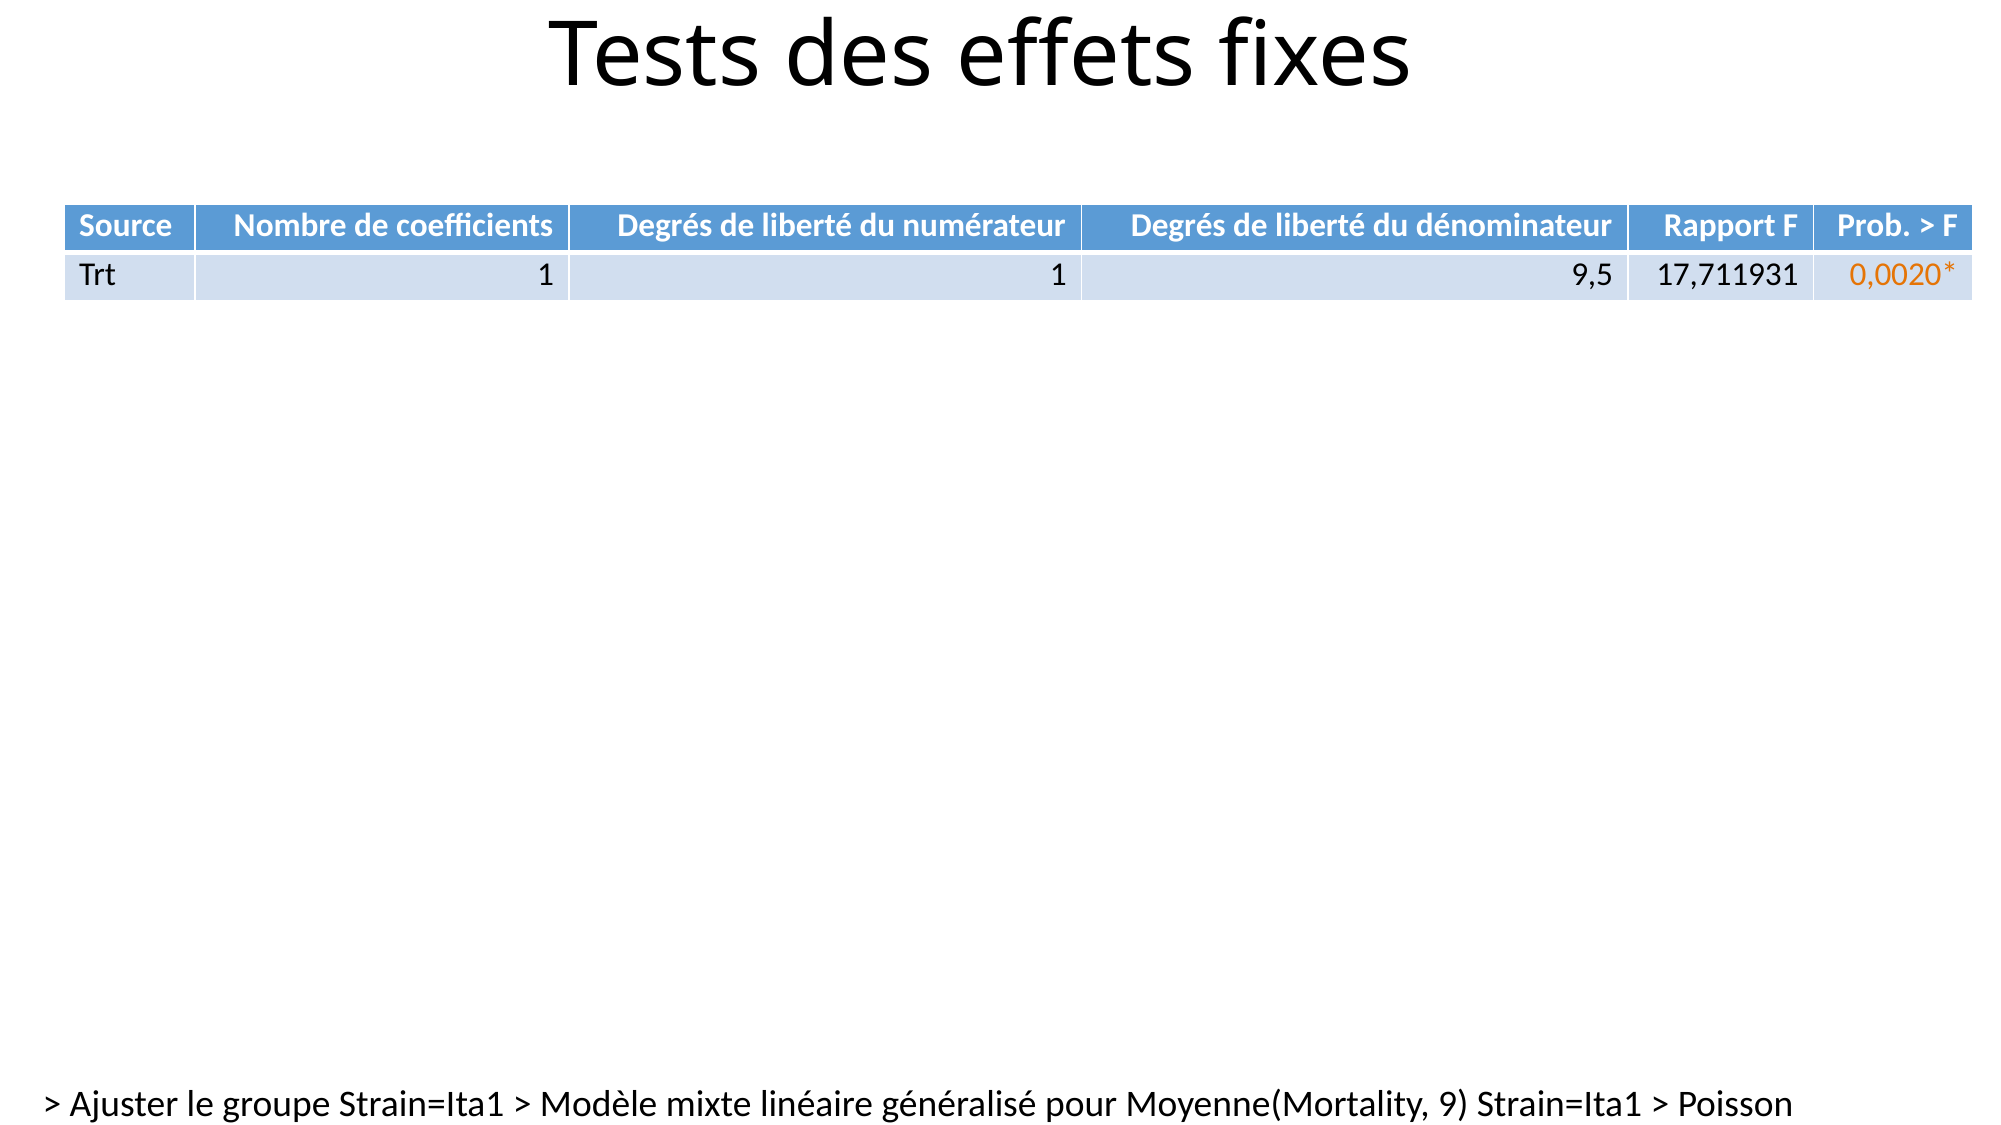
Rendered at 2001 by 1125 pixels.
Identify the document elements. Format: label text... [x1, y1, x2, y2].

title Tests des effets fixes [0, 0, 1963, 113]
table_cell 1 [196, 255, 568, 300]
text_box > Ajuster le groupe Strain=Ita1 > Modèle mixte linéaire généralisé pour Moyenne(Mortality, 9) Strain=Ita1 > Poisson [42, 1079, 1796, 1125]
table_cell Trt [65, 255, 194, 300]
table_header Source [65, 205, 194, 250]
table_cell 1 [570, 255, 1081, 300]
table_cell 17,711931 [1629, 255, 1813, 300]
table_header Prob. > F [1814, 205, 1972, 250]
table_header Rapport F [1629, 205, 1813, 250]
table_cell 9,5 [1082, 255, 1627, 300]
table_header Degrés de liberté du dénominateur [1082, 205, 1627, 250]
table_header Degrés de liberté du numérateur [570, 205, 1081, 250]
table_cell 0,0020* [1814, 255, 1972, 300]
table_header Nombre de coefficients [196, 205, 568, 250]
